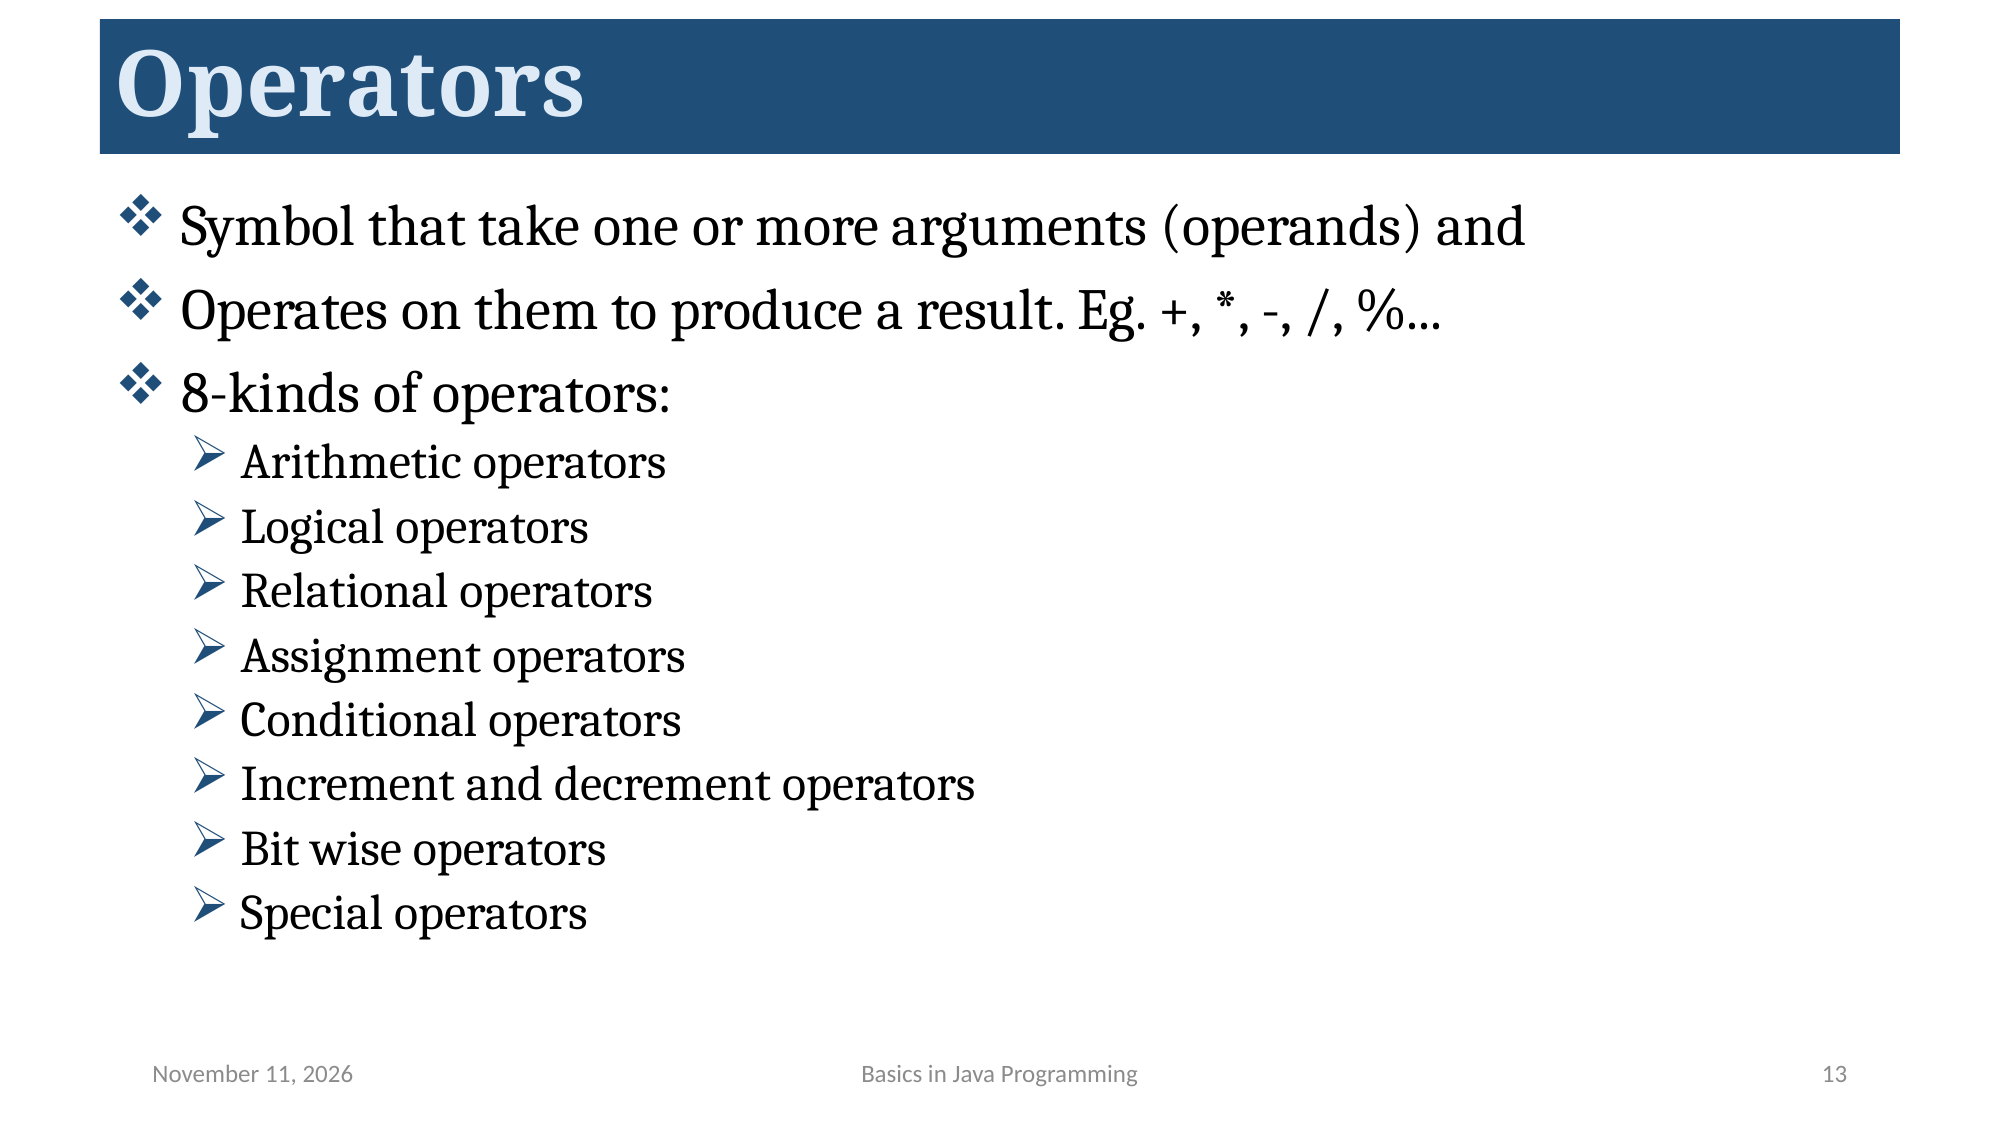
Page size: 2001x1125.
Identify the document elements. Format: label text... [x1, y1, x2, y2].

slide_number 13 [1412, 1042, 1863, 1103]
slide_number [137, 1042, 588, 1103]
title Operators [99, 19, 1900, 154]
list Symbol that take one or more arguments (operands) and Operates on them to produce a result. Eg. +, *, -, /, %... 8-kinds of operators: Arithmetic operators Logical operators Relational operators Assignment operators Conditional operators Increment and decrement operators Bit wise operators Special operators [99, 187, 1900, 1073]
footer Basics in Java Programming [662, 1042, 1338, 1103]
